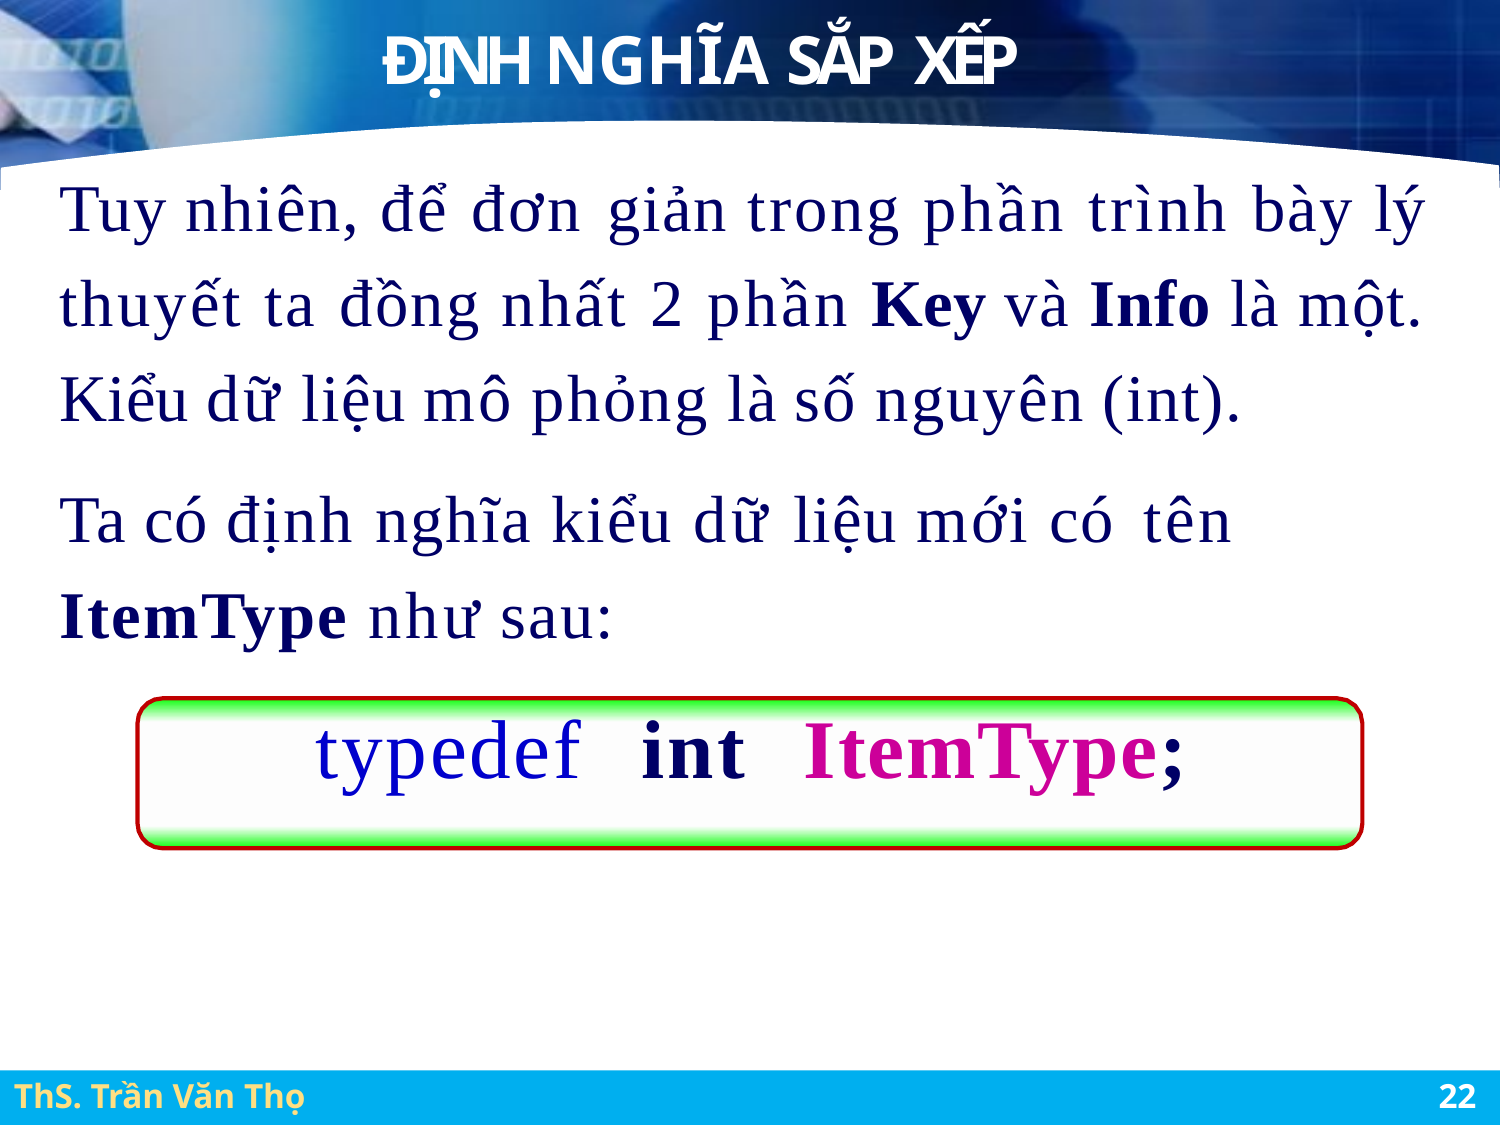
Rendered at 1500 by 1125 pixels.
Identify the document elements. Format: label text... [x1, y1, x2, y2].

picture [0, 0, 1500, 167]
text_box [135, 695, 1365, 851]
slide_number 46 [1432, 1073, 1493, 1125]
title ĐỊNH NGHĨA SẮP XẾP [379, 15, 1120, 206]
text_box Tuy nhiên, để đơn giản trong phần trình bày lý thuyết ta đồng nhất 2 phần Key và Info là một. Kiểu dữ liệu mô phỏng là số nguyên (int). Ta có định nghĩa kiểu dữ liệu mới có tên ItemType như sau: typedef int ItemType; [57, 147, 1445, 796]
footer ThS. Trần Văn Thọ [11, 1073, 358, 1125]
